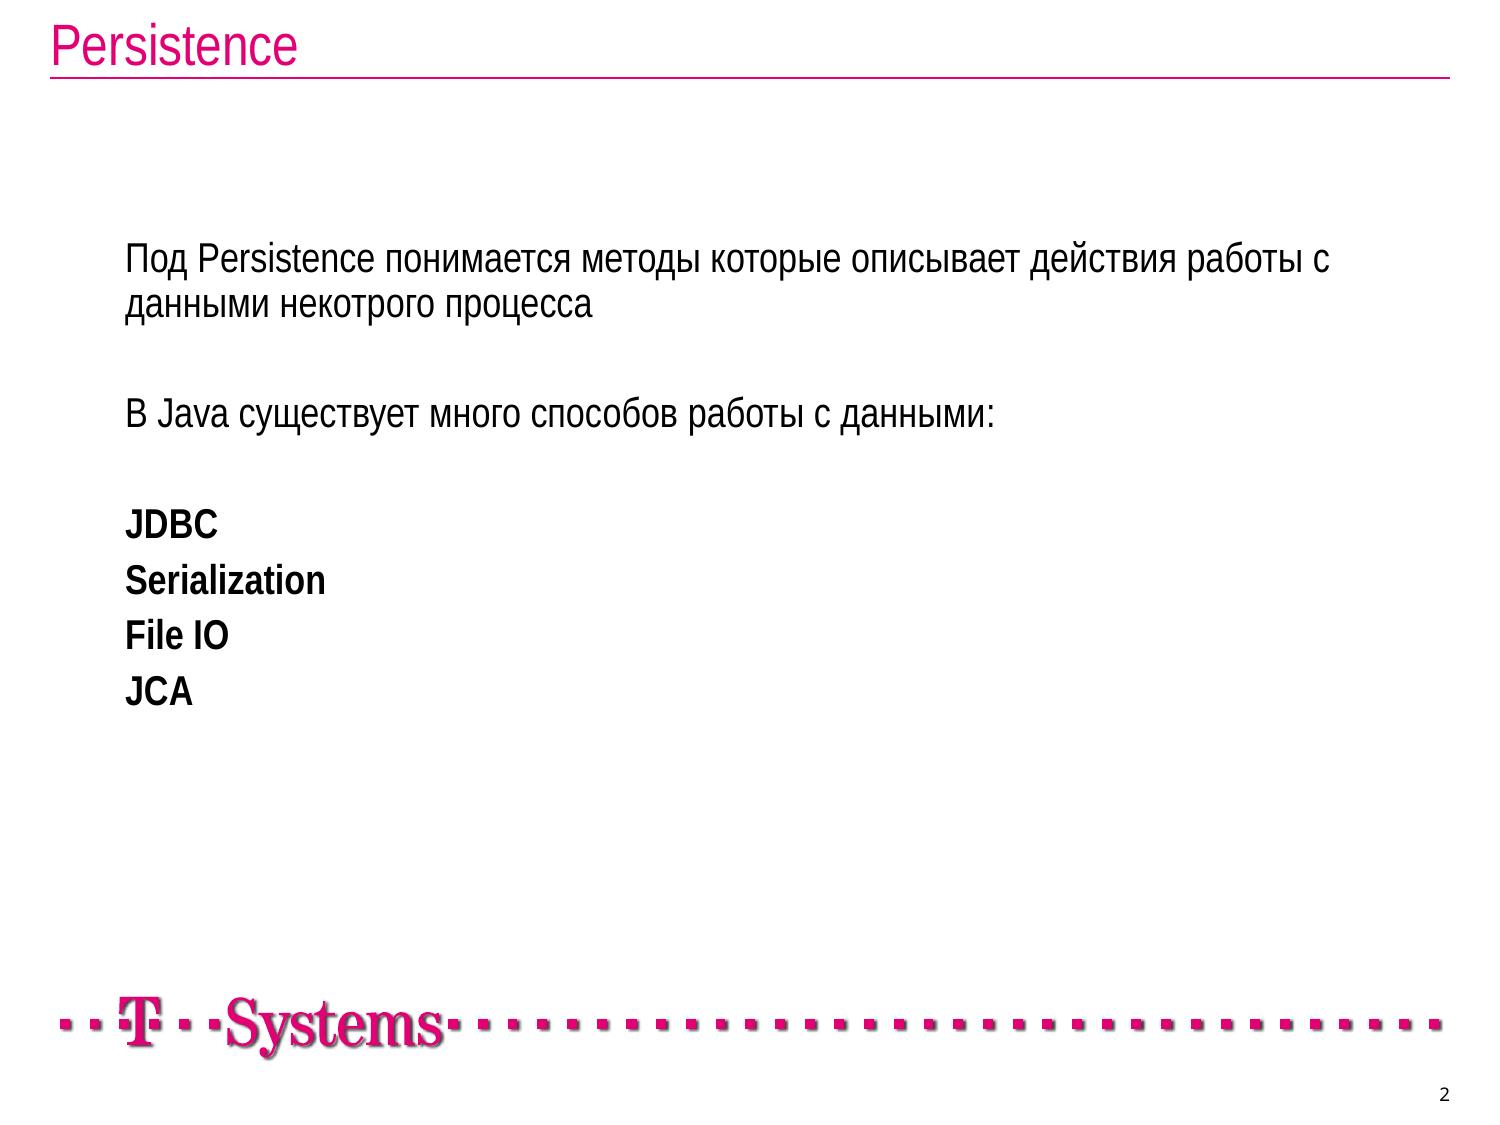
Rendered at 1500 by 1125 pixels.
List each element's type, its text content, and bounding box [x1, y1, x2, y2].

list Под Persistence понимается методы которые описывает действия работы с данными некотрого процесса В Java существует много способов работы с данными: JDBC Serialization File IO JCA [50, 125, 1450, 988]
title Persistence [50, 14, 1450, 91]
slide_number 2 [1361, 1082, 1451, 1107]
